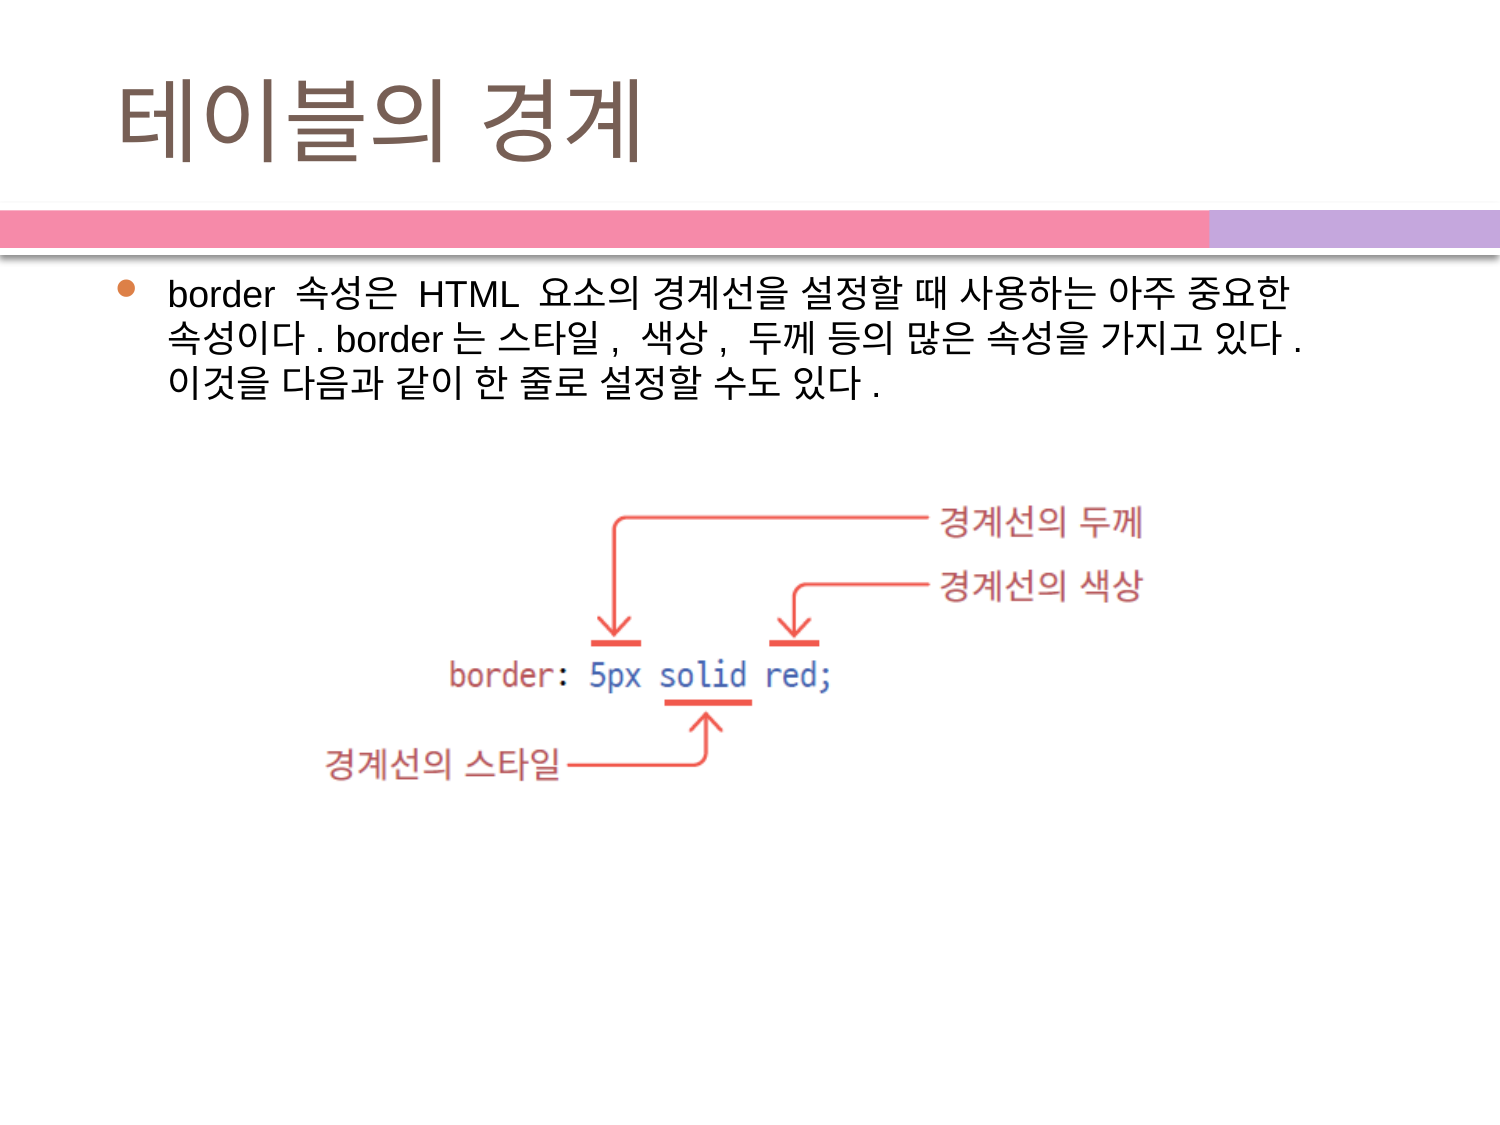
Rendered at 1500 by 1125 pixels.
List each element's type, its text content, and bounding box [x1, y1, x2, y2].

picture [284, 462, 1216, 801]
title 테이블의 경계 [100, 37, 1438, 200]
list border 속성은 HTML 요소의 경계선을 설정할 때 사용하는 아주 중요한 속성이다. border는 스타일, 색상, 두께 등의 많은 속성을 가지고 있다. 이것을 다음과 같이 한 줄로 설정할 수도 있다. [100, 262, 1438, 1000]
